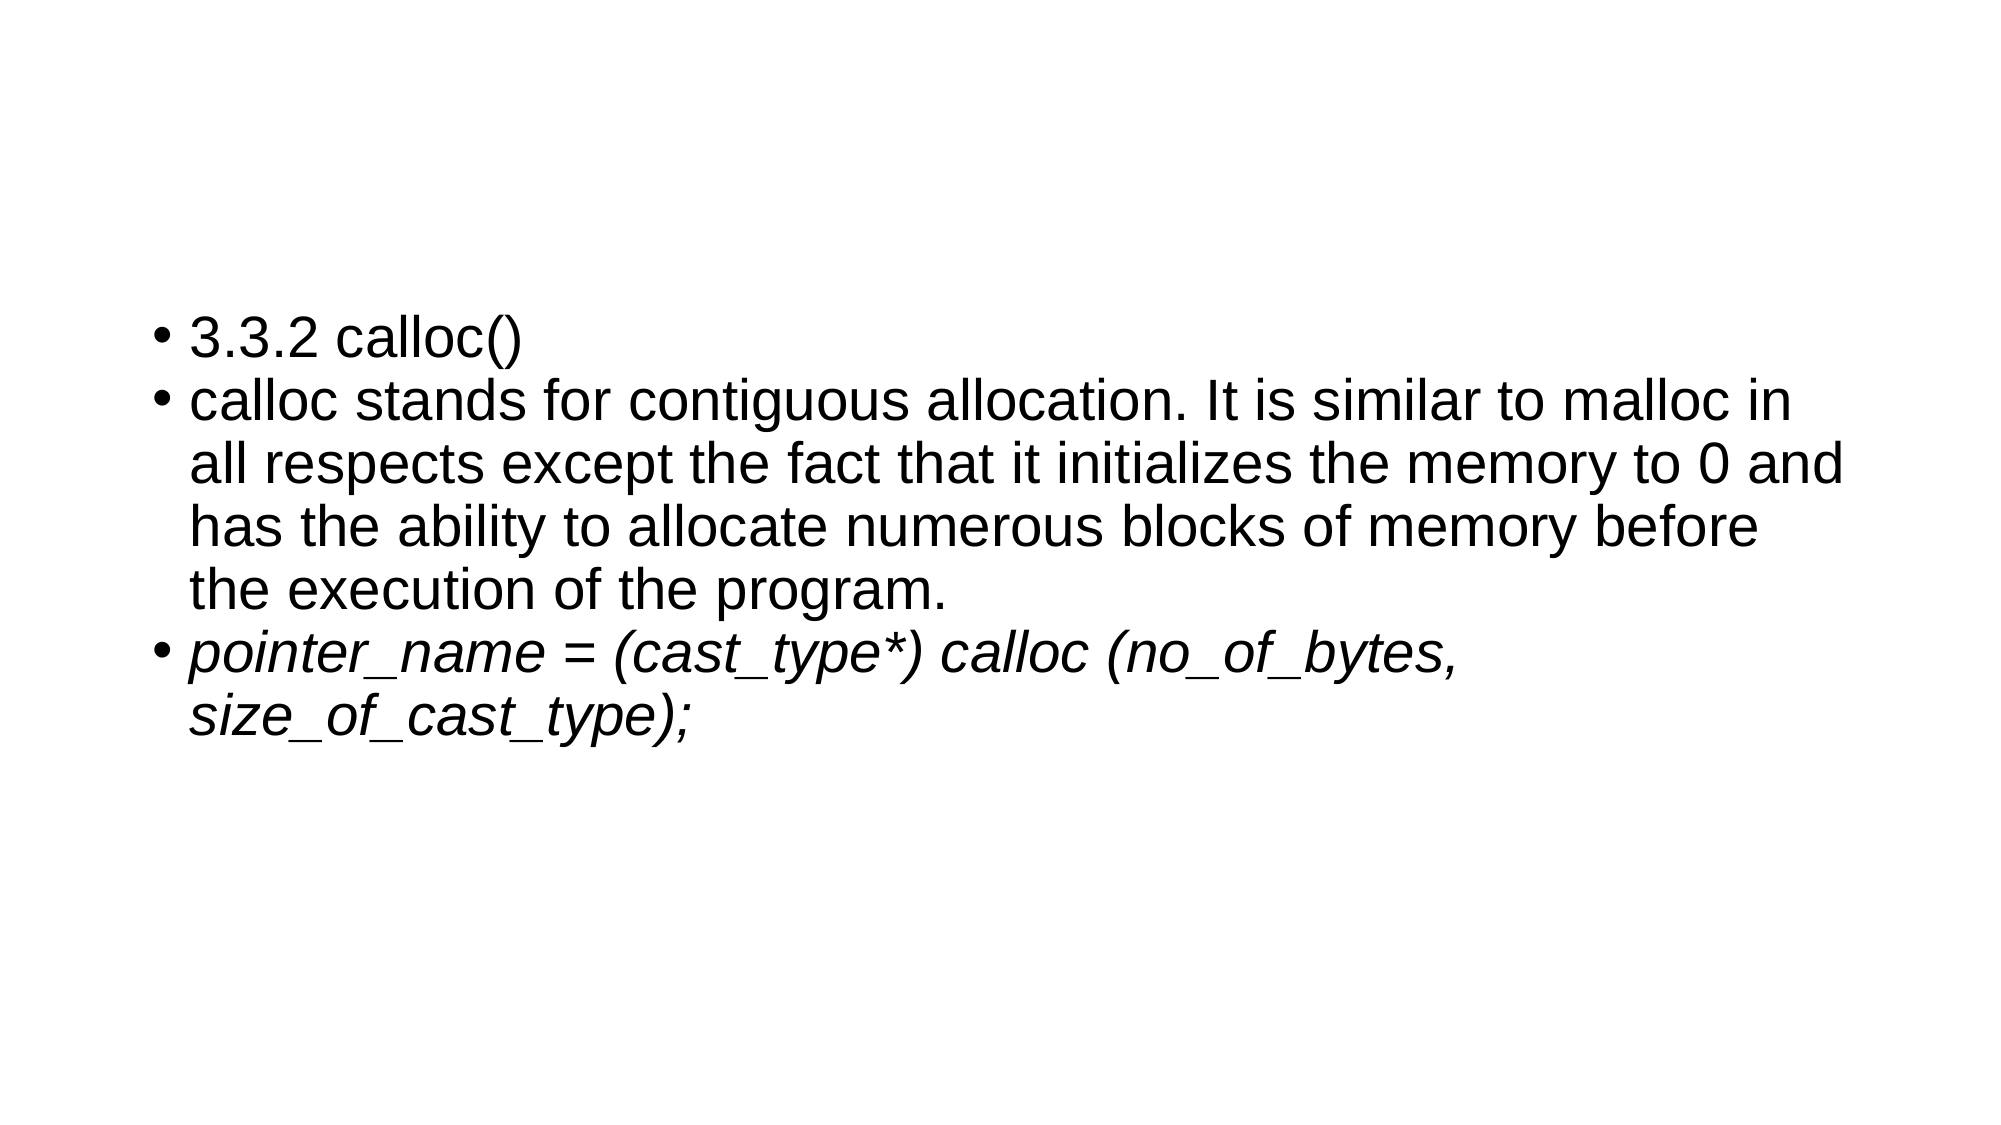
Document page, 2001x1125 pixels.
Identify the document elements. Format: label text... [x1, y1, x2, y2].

list 3.3.2 calloc() calloc stands for contiguous allocation. It is similar to malloc in all respects except the fact that it initializes the memory to 0 and has the ability to allocate numerous blocks of memory before the execution of the program. pointer_name = (cast_type*) calloc (no_of_bytes, size_of_cast_type); [137, 299, 1863, 1014]
